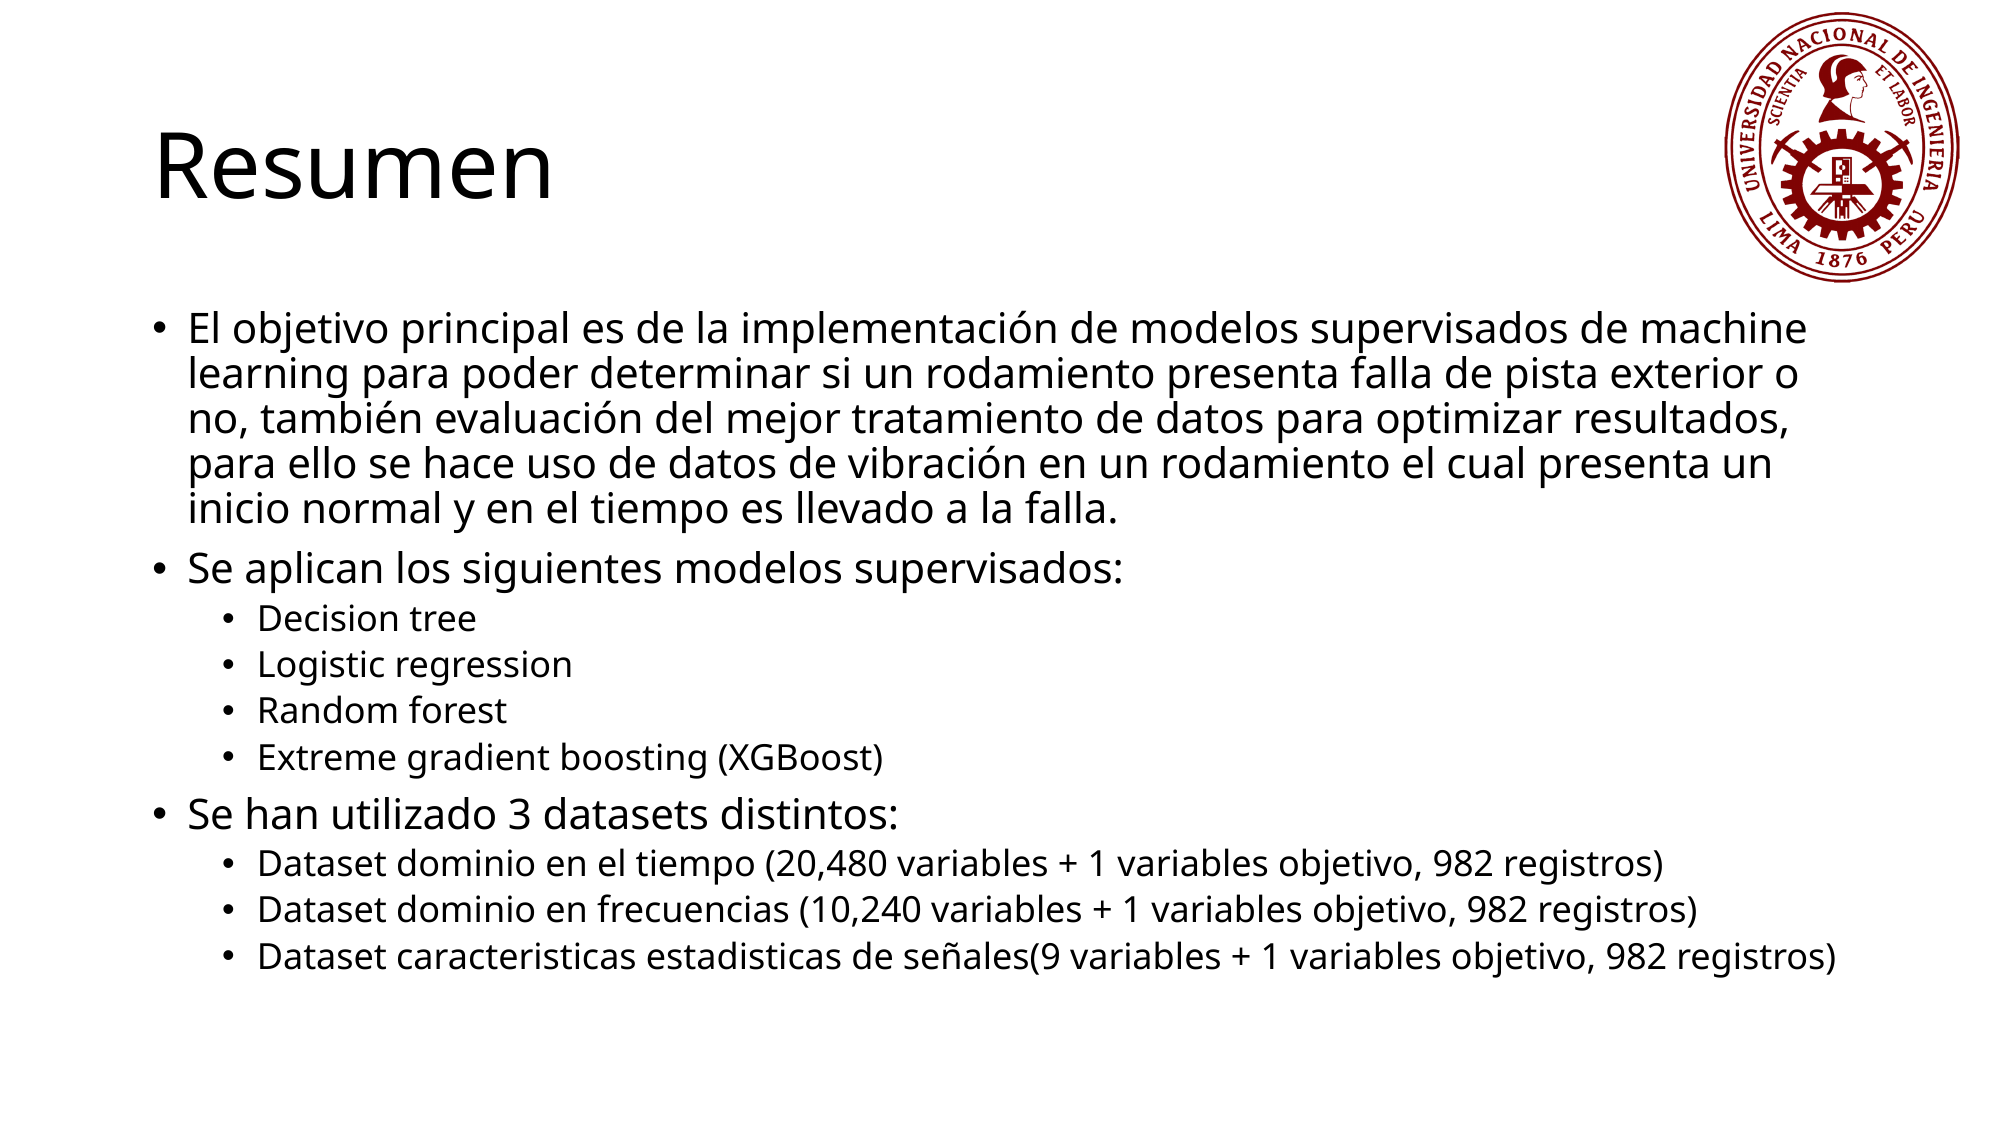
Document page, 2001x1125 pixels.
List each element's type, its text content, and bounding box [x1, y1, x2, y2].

list El objetivo principal es de la implementación de modelos supervisados de machine learning para poder determinar si un rodamiento presenta falla de pista exterior o no, también evaluación del mejor tratamiento de datos para optimizar resultados, para ello se hace uso de datos de vibración en un rodamiento el cual presenta un inicio normal y en el tiempo es llevado a la falla. Se aplican los siguientes modelos supervisados: Decision tree Logistic regression Random forest Extreme gradient boosting (XGBoost) Se han utilizado 3 datasets distintos: Dataset dominio en el tiempo (20,480 variables + 1 variables objetivo, 982 registros) Dataset dominio en frecuencias (10,240 variables + 1 variables objetivo, 982 registros) Dataset caracteristicas estadisticas de señales(9 variables + 1 variables objetivo, 982 registros) [137, 299, 1863, 1014]
picture [1714, 3, 1967, 289]
title Resumen [137, 59, 1714, 278]
